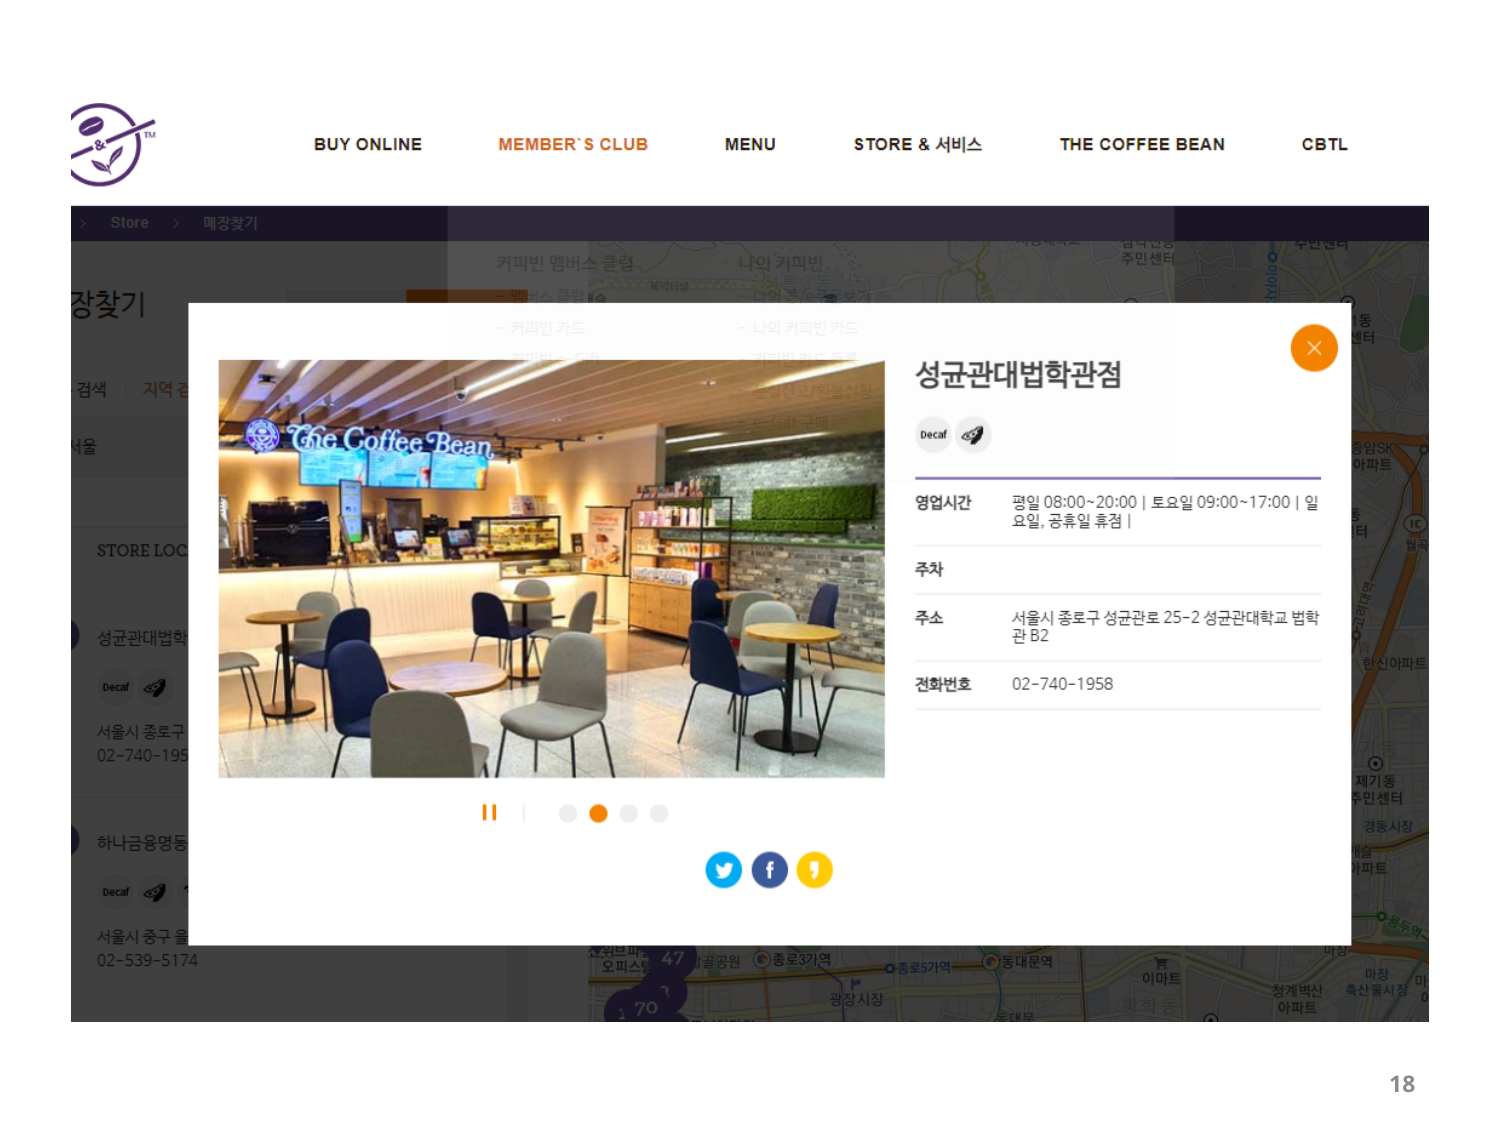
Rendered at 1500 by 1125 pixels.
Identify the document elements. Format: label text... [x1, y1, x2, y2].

picture [71, 103, 1429, 1022]
slide_number 18 [1093, 1067, 1431, 1103]
